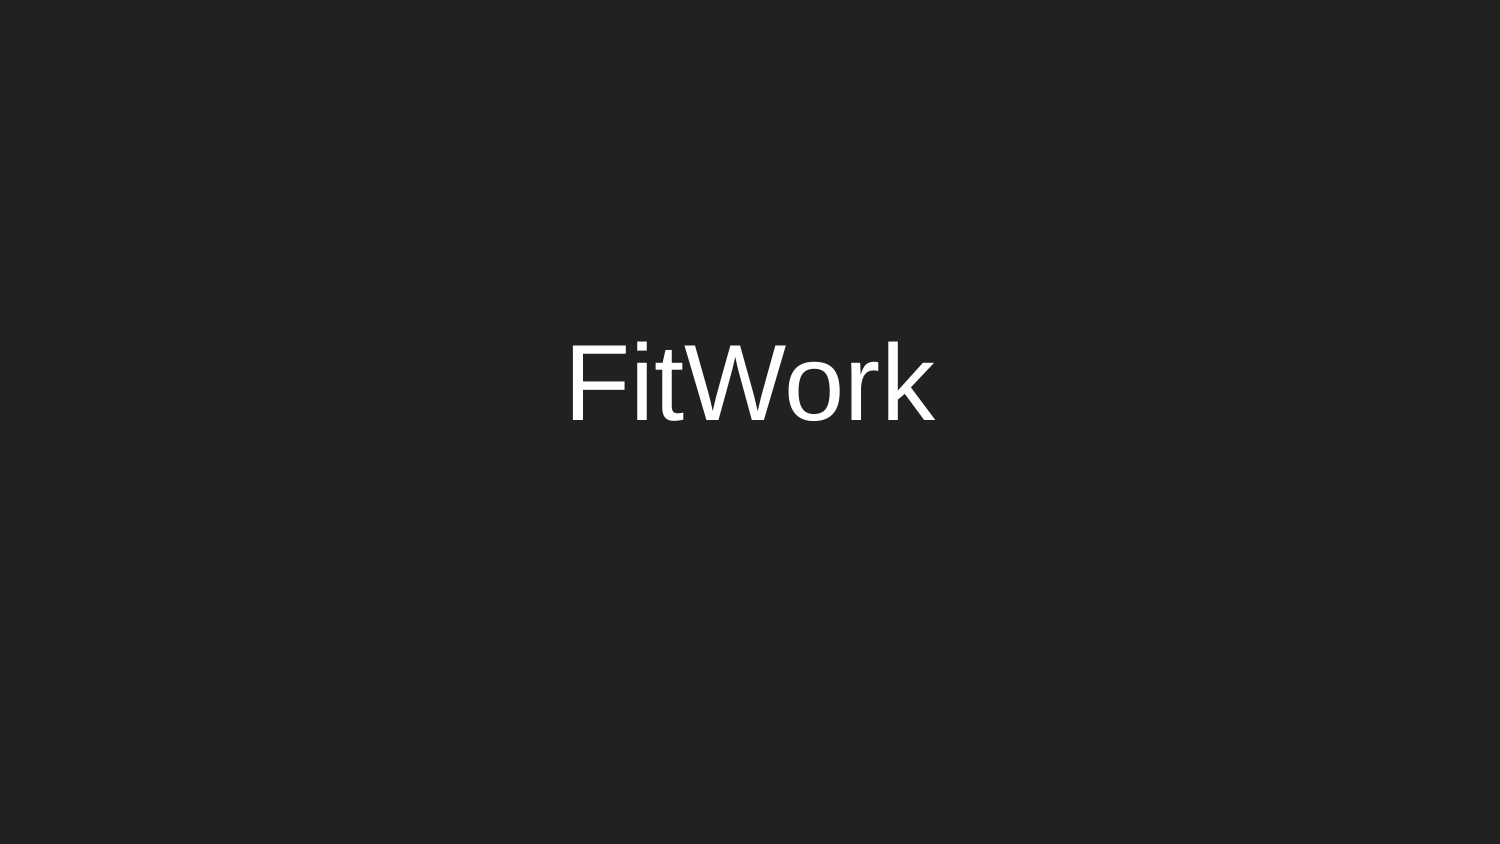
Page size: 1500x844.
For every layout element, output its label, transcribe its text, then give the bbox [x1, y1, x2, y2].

title FitWork [51, 122, 1449, 459]
